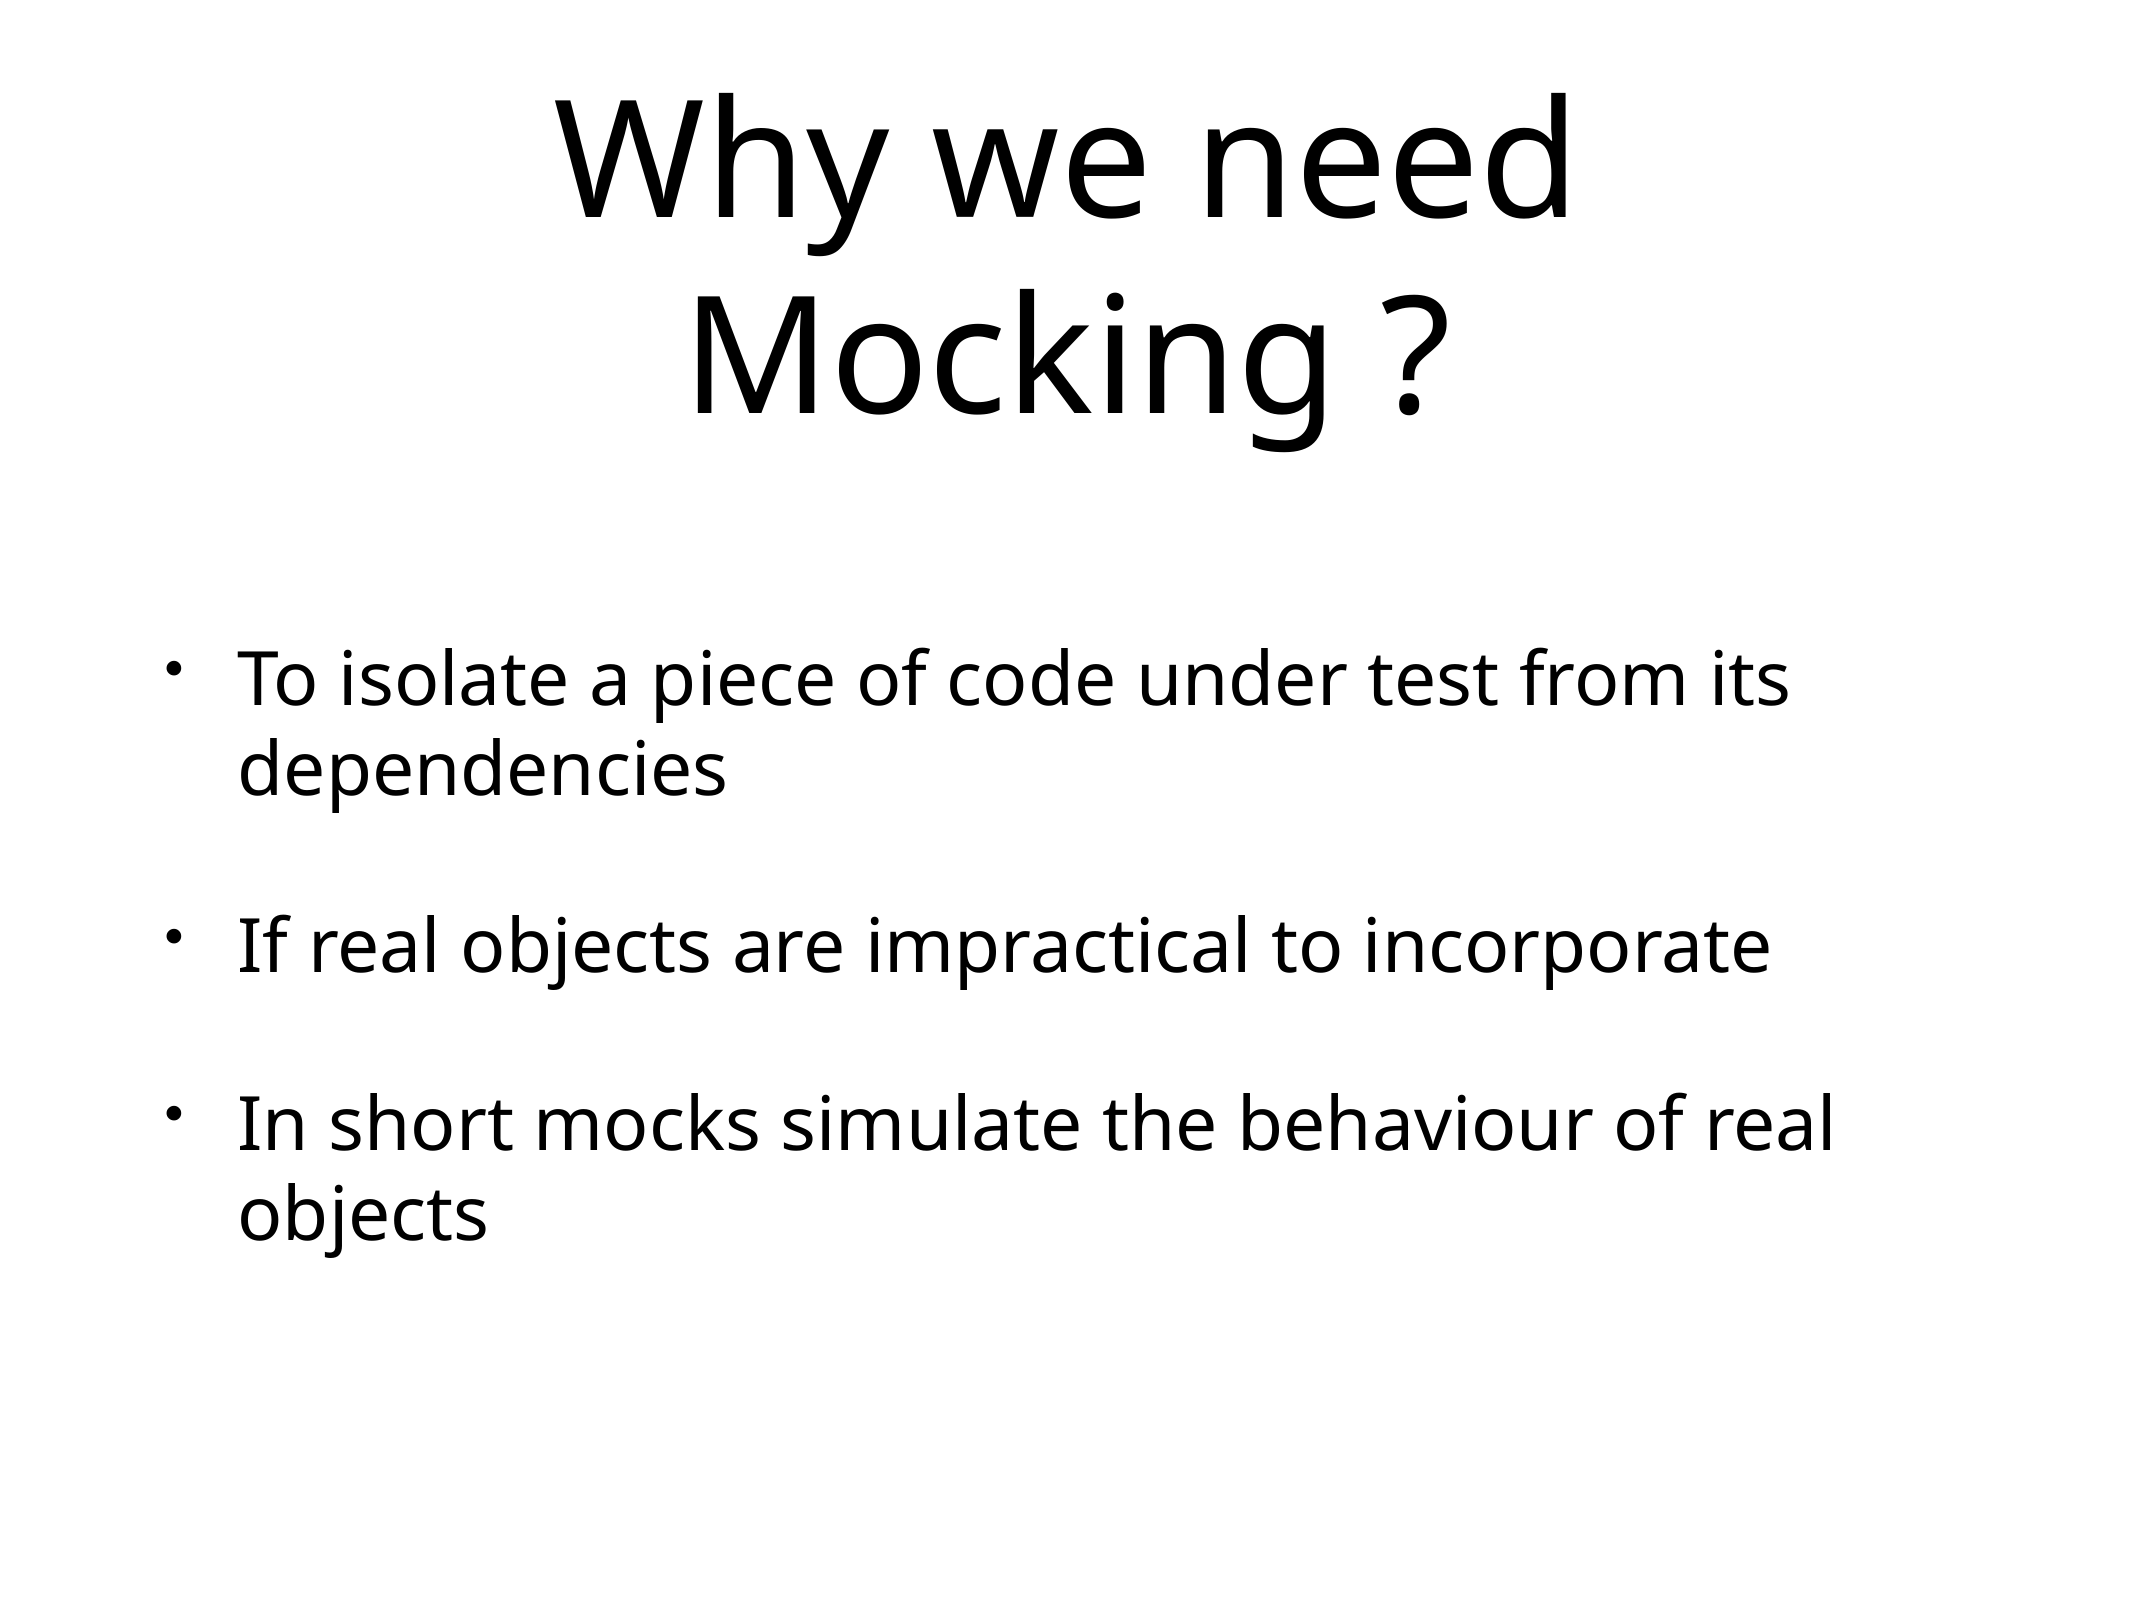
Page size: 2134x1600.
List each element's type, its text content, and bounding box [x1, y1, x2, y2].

title Why we need Mocking ? [155, 72, 1978, 426]
list To isolate a piece of code under test from its dependencies If real objects are impractical to incorporate In short mocks simulate the behaviour of real objects [155, 426, 1978, 1459]
